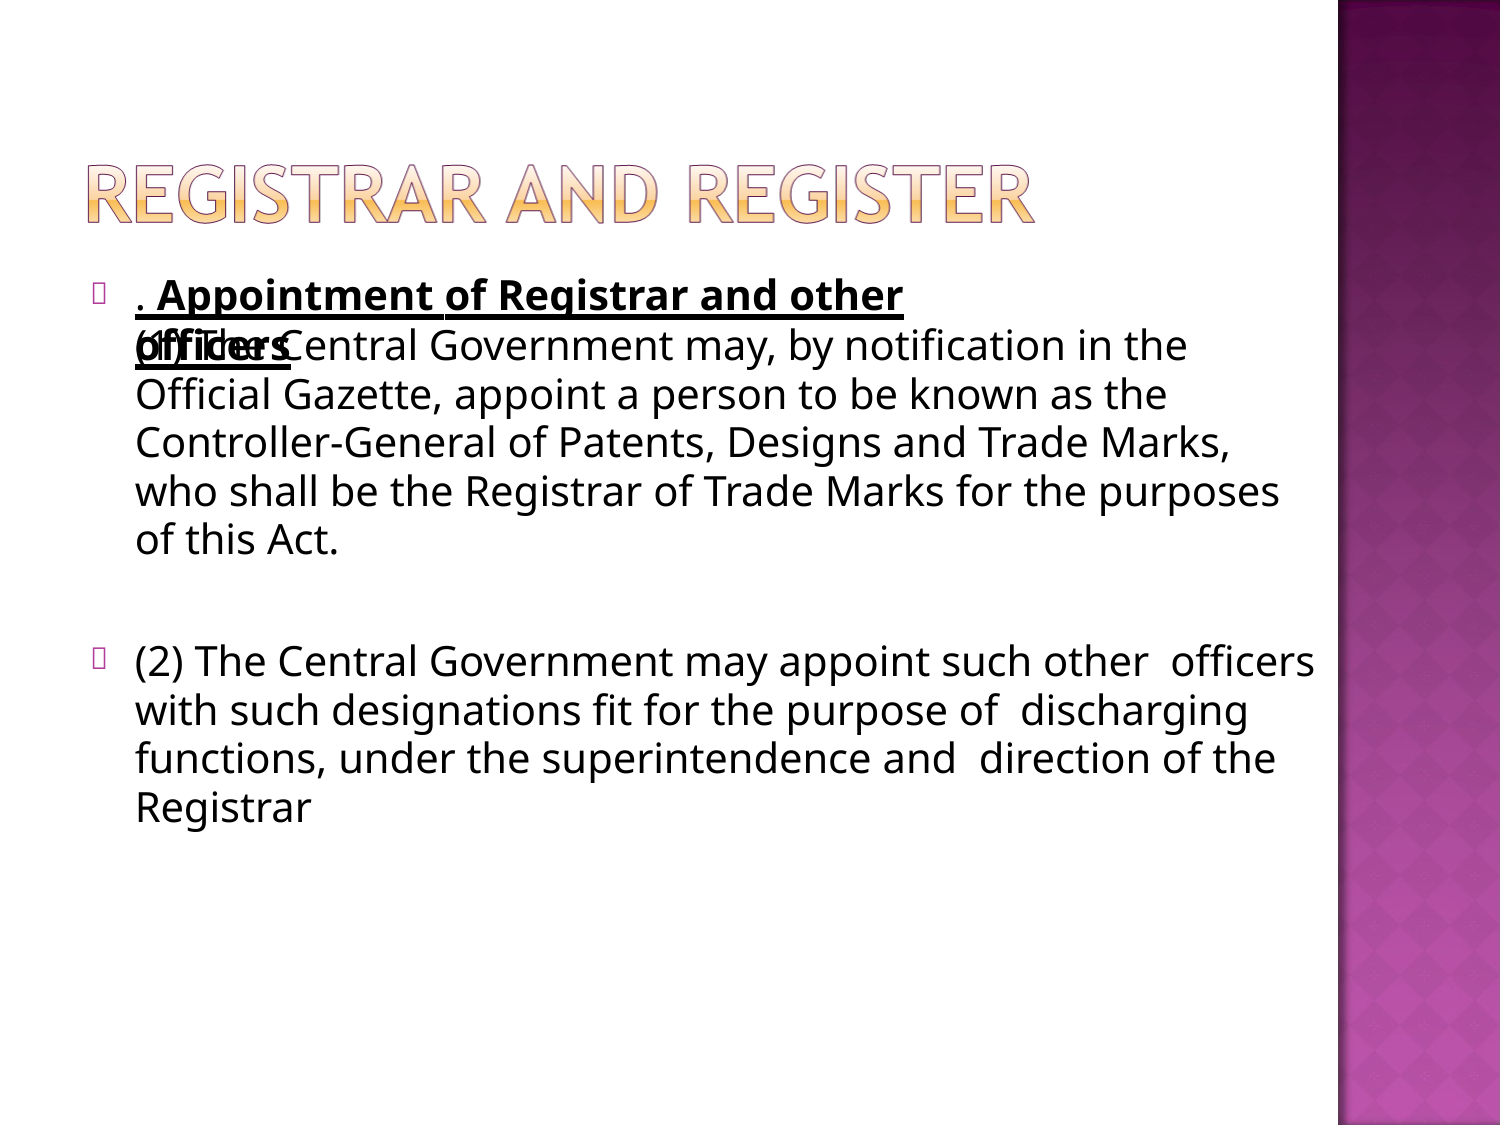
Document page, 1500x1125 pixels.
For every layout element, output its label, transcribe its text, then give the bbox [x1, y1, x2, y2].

list (1) The Central Government may, by notification in the Official Gazette, appoint a person to be known as the Controller-General of Patents, Designs and Trade Marks, who shall be the Registrar of Trade Marks for the purposes of this Act. [132, 315, 1329, 959]
text_box  [87, 637, 104, 676]
text_box  [87, 272, 104, 311]
picture [1337, 0, 1500, 1125]
picture [34, 52, 1265, 241]
text_box (2) The Central Government may appoint such other officers with such designations fit for the purpose of discharging functions, under the superintendence and direction of the Registrar [132, 631, 1317, 831]
title . Appointment of Registrar and other officers [132, 266, 1021, 315]
